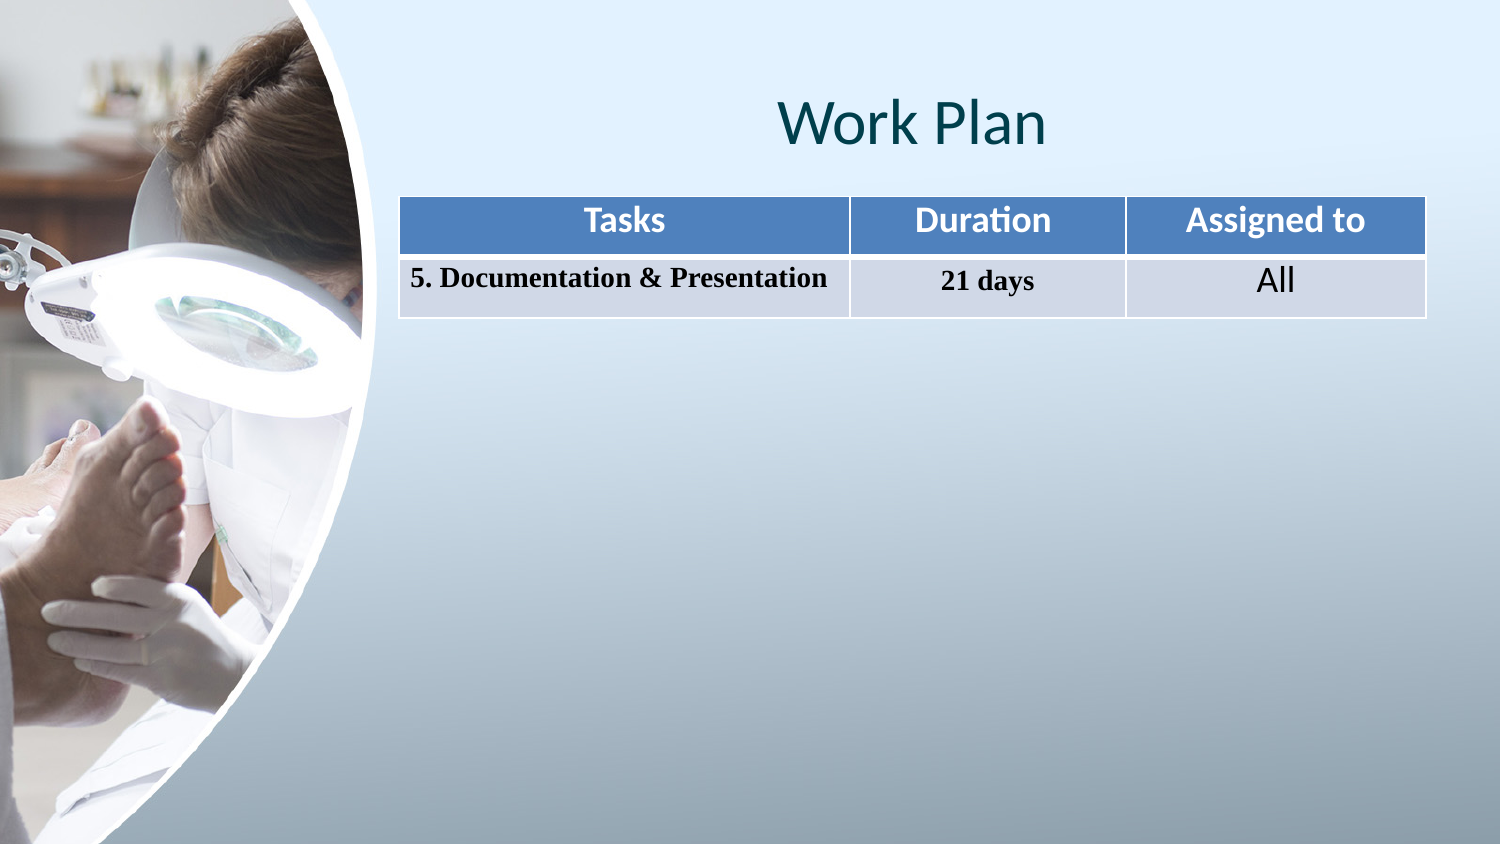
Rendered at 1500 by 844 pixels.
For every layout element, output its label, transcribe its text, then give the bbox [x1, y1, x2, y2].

table_cell 5. Documentation & Presentation [400, 260, 849, 317]
table_header Assigned to [1127, 197, 1425, 254]
table_header Tasks [400, 197, 849, 254]
title Work Plan [399, 71, 1427, 166]
table_cell All [1127, 260, 1425, 317]
table_cell 21 days [851, 260, 1125, 317]
picture [0, 0, 1500, 844]
table_header Duration [851, 197, 1125, 254]
